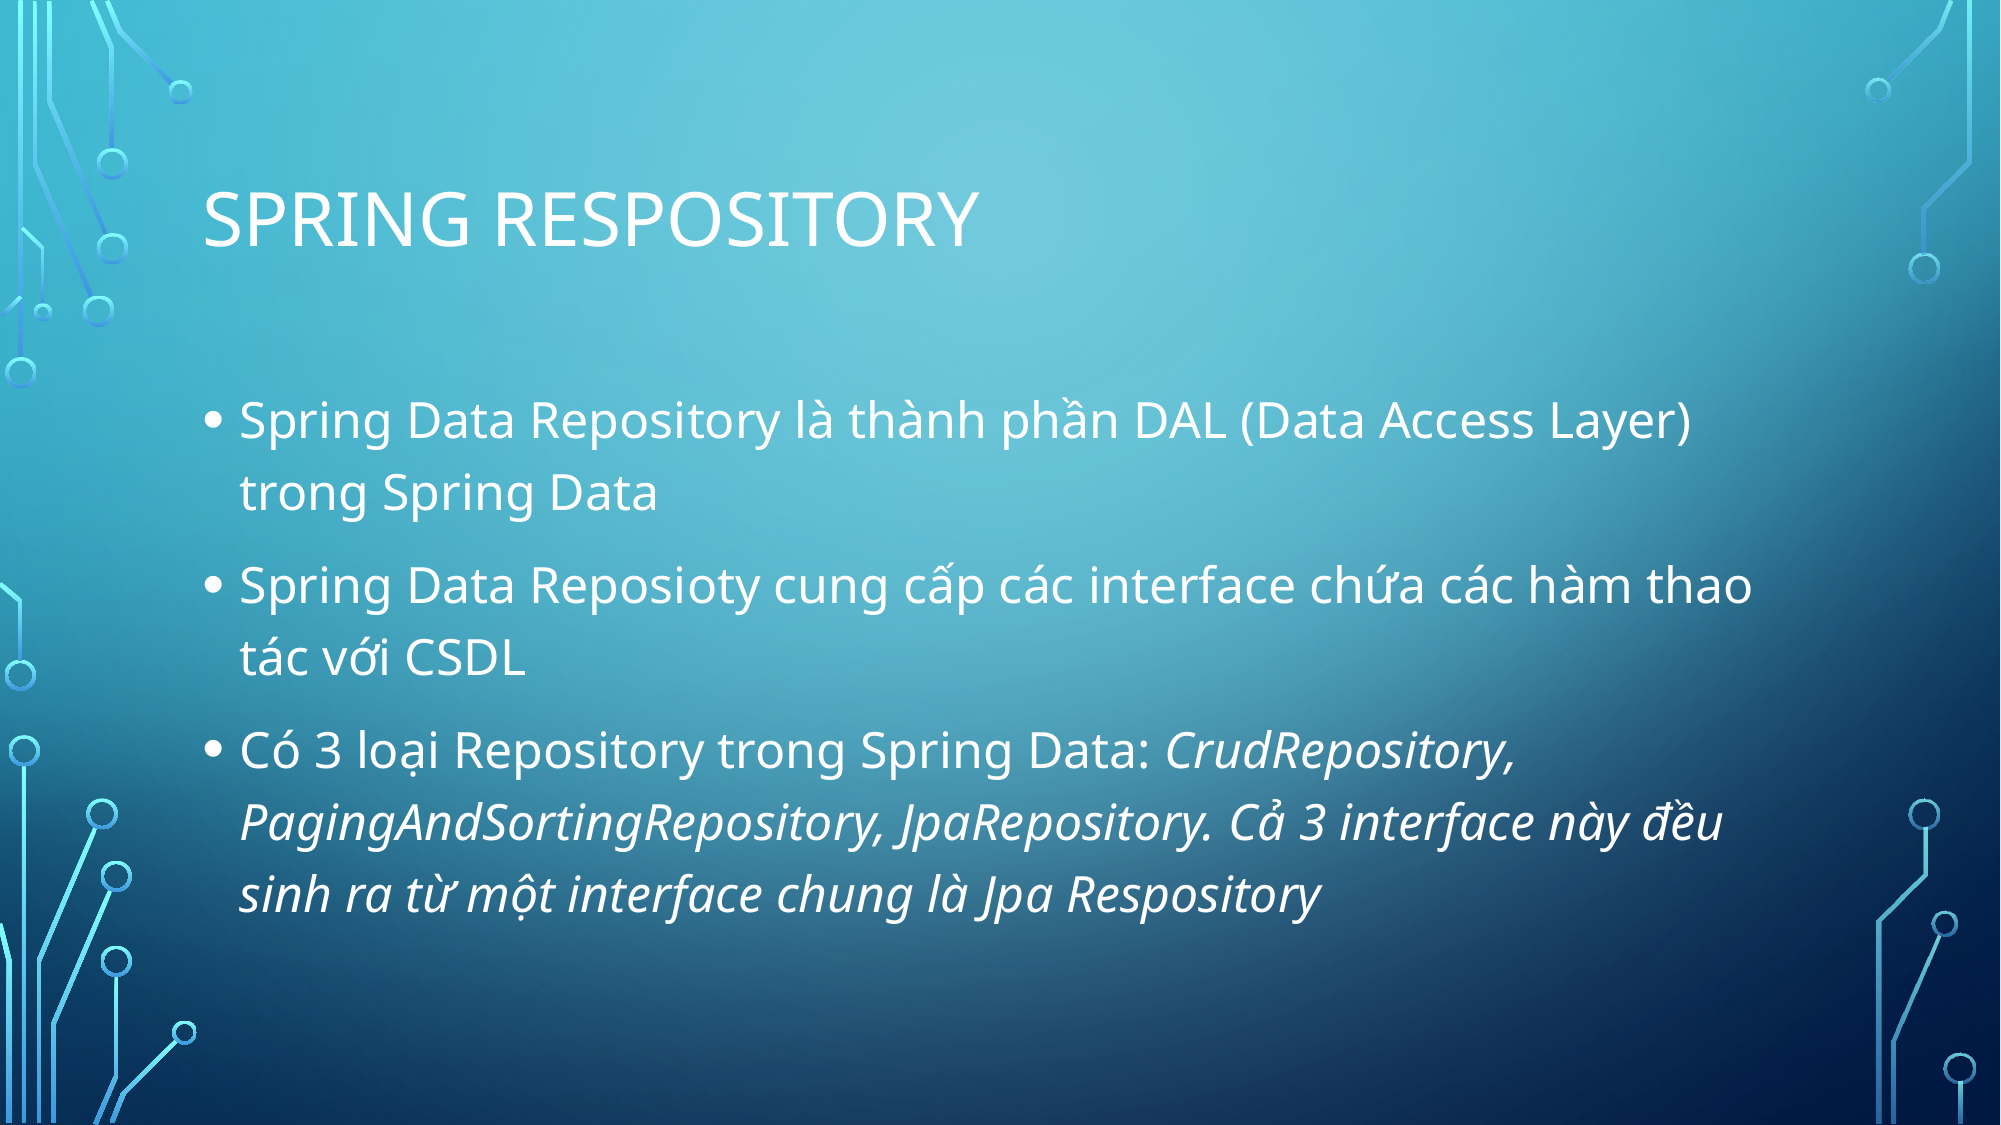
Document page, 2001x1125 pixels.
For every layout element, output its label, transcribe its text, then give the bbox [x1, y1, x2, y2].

list Spring Data Repository là thành phần DAL (Data Access Layer) trong Spring Data Spring Data Reposioty cung cấp các interface chứa các hàm thao tác với CSDL Có 3 loại Repository trong Spring Data: CrudRepository, PagingAndSortingRepository, JpaRepository. Cả 3 interface này đều sinh ra từ một interface chung là Jpa Respository [187, 369, 1813, 1047]
title Spring RESPOSITORY [187, 101, 1813, 344]
